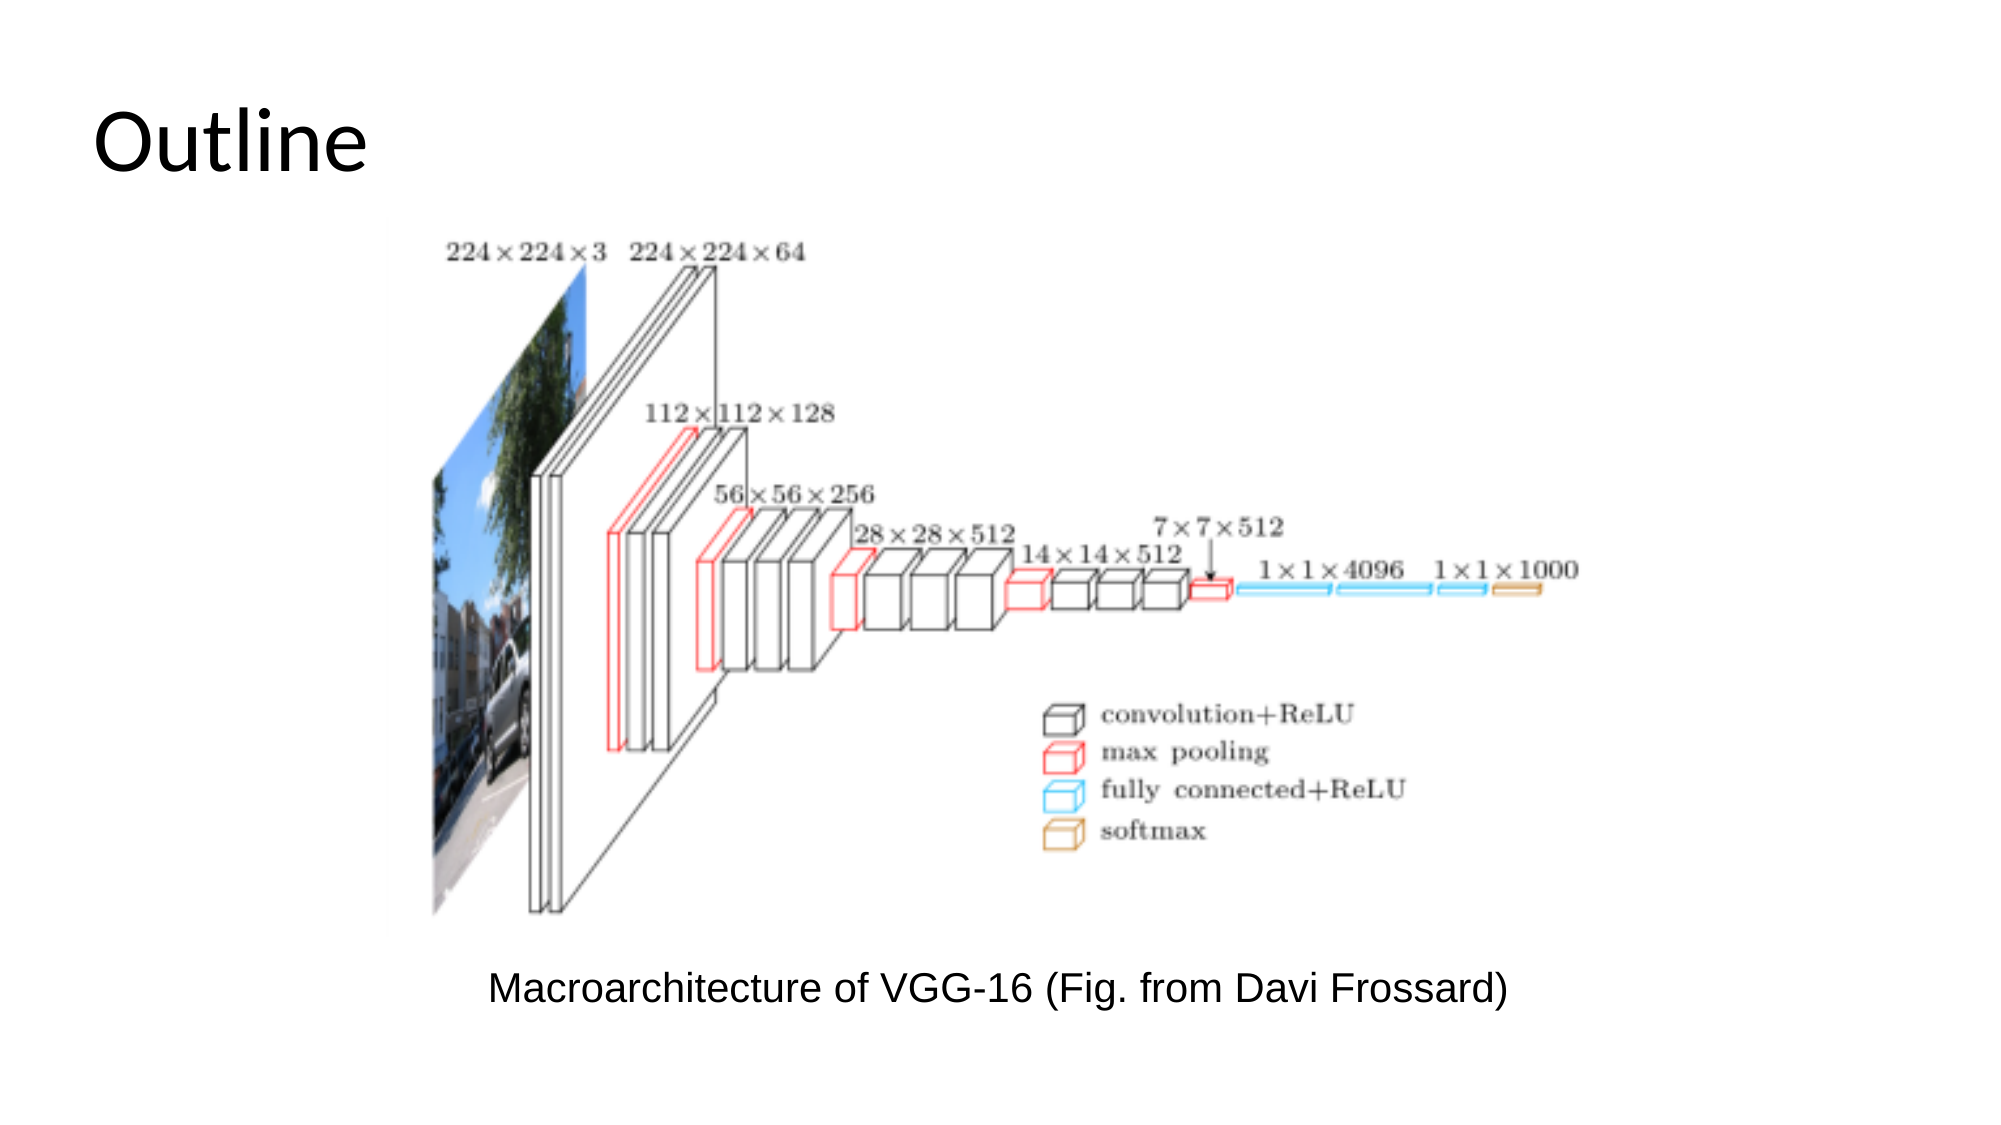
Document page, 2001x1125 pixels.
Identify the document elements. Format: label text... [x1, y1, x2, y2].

picture [386, 216, 1613, 937]
subtitle Macroarchitecture of VGG-16 (Fig. from Davi Frossard) [83, 228, 1914, 1076]
title Outline [78, 61, 1579, 200]
